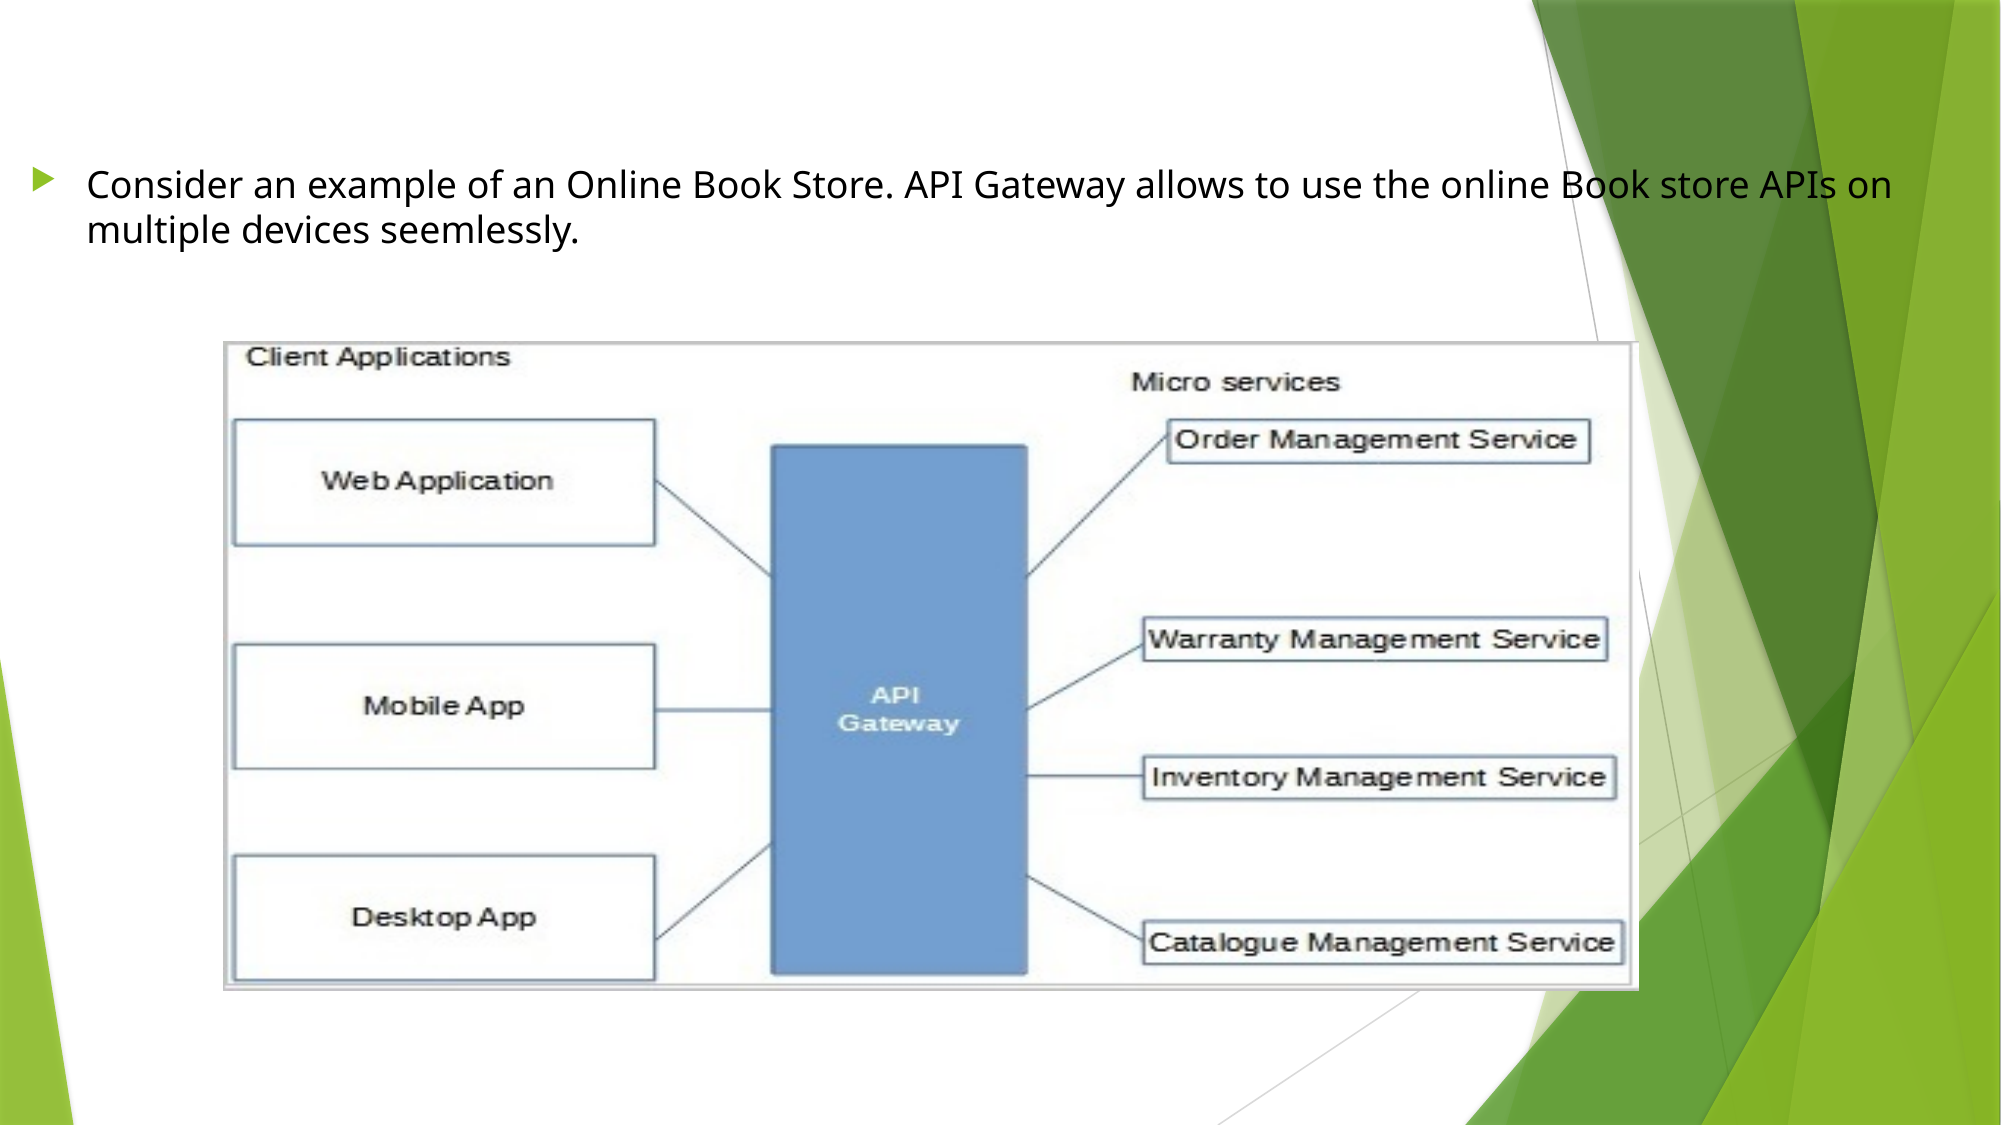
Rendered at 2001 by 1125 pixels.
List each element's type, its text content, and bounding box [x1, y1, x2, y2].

picture [222, 340, 1639, 992]
list Consider an example of an Online Book Store. API Gateway allows to use the online Book store APIs on multiple devices seemlessly. [15, 153, 1989, 991]
